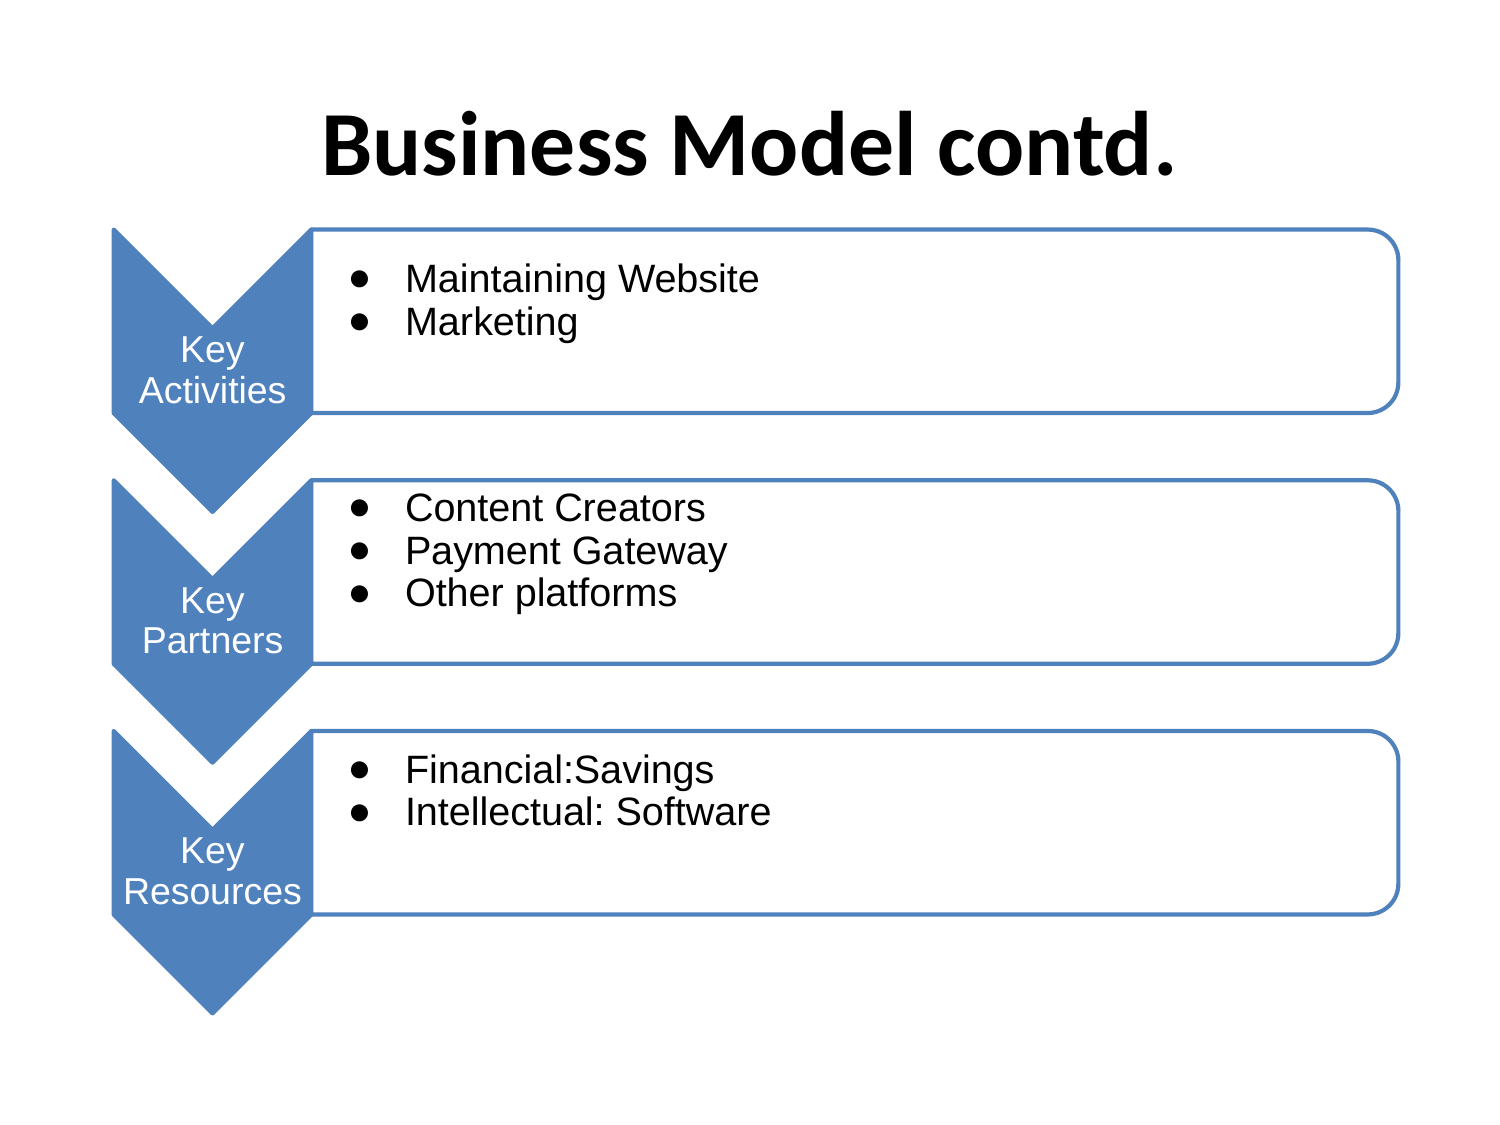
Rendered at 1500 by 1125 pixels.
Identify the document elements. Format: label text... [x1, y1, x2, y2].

title Business Model contd. [75, 45, 1425, 233]
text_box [113, 229, 1399, 1014]
